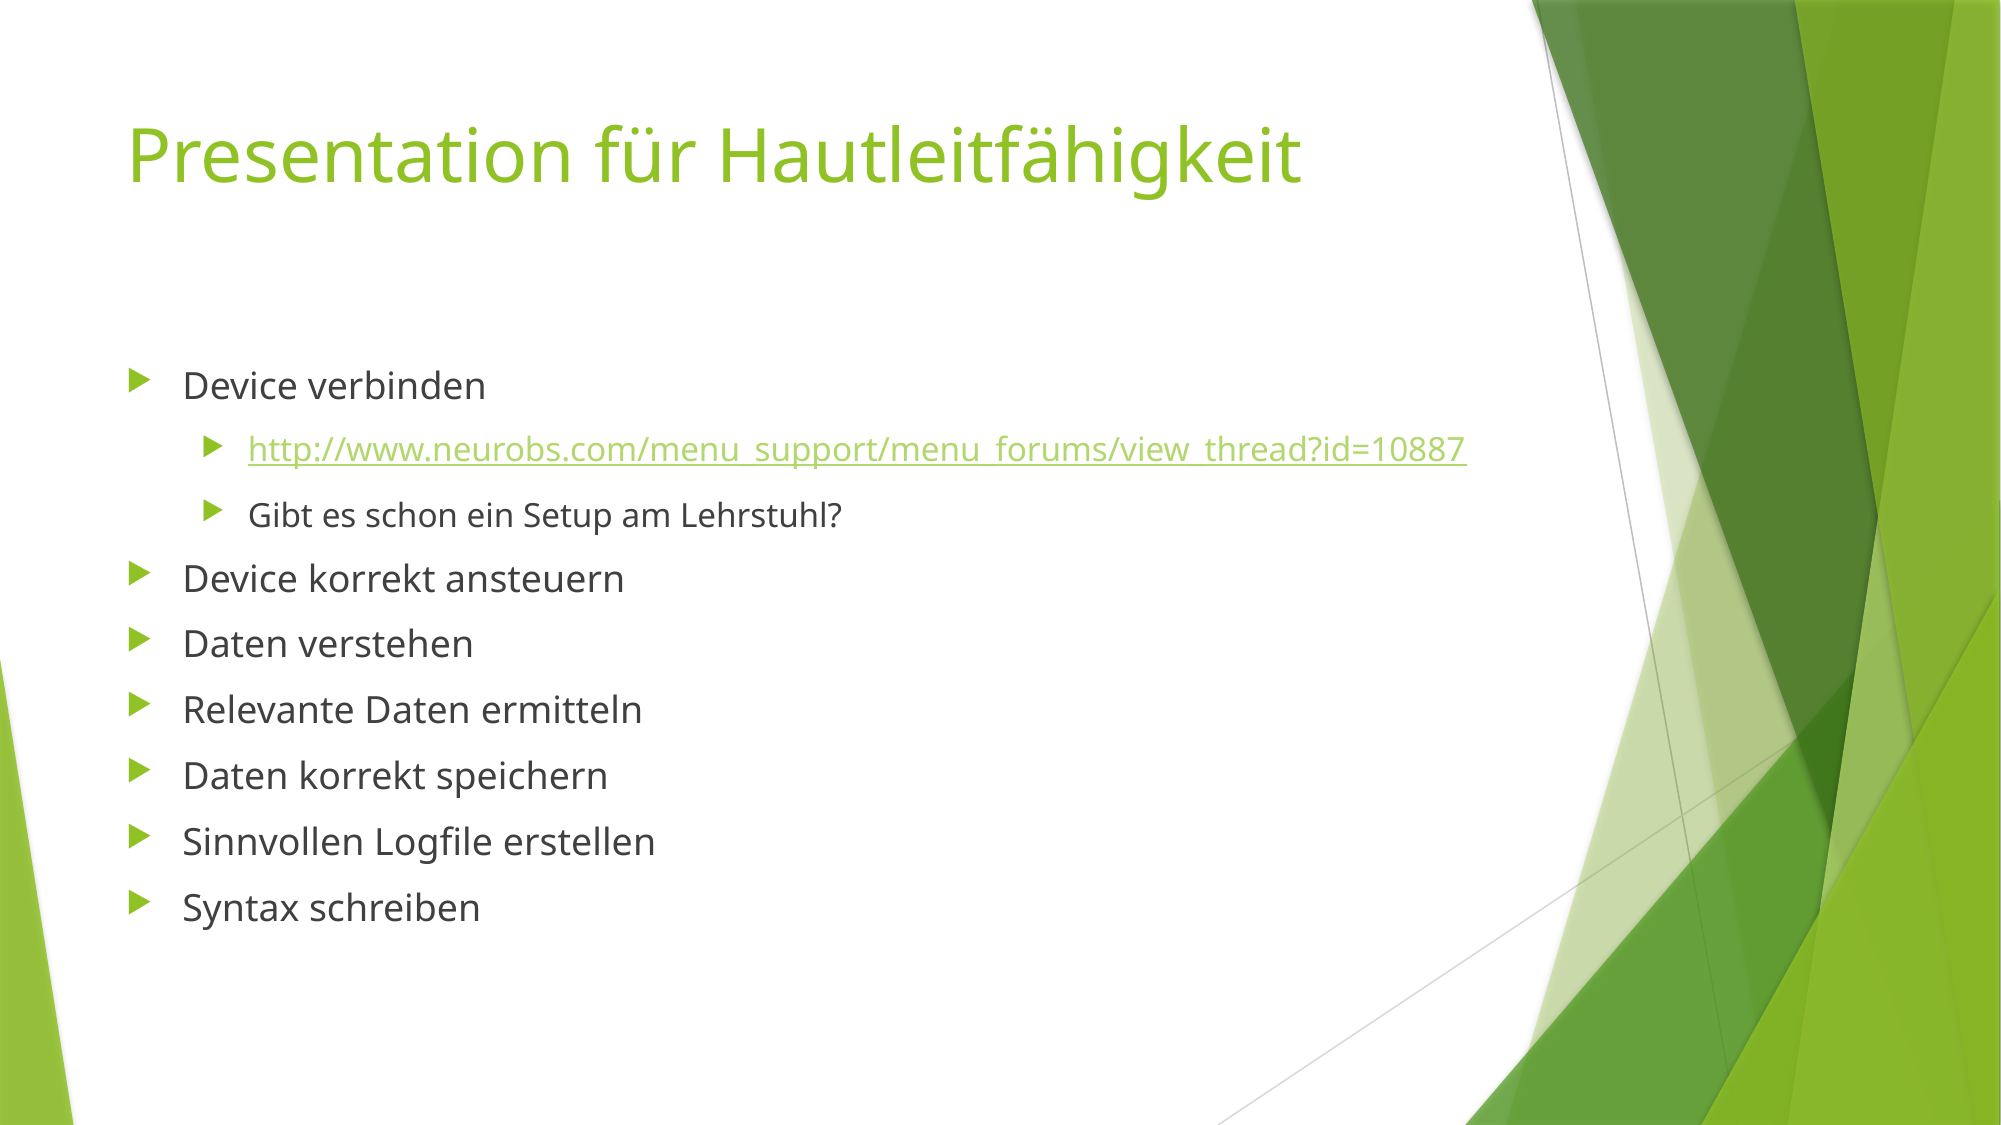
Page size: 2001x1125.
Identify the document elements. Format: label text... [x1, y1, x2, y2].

title Presentation für Hautleitfähigkeit [111, 99, 1522, 317]
list Device verbinden http://www.neurobs.com/menu_support/menu_forums/view_thread?id=10887 Gibt es schon ein Setup am Lehrstuhl? Device korrekt ansteuern Daten verstehen Relevante Daten ermitteln Daten korrekt speichern Sinnvollen Logfile erstellen Syntax schreiben [111, 354, 1522, 992]
